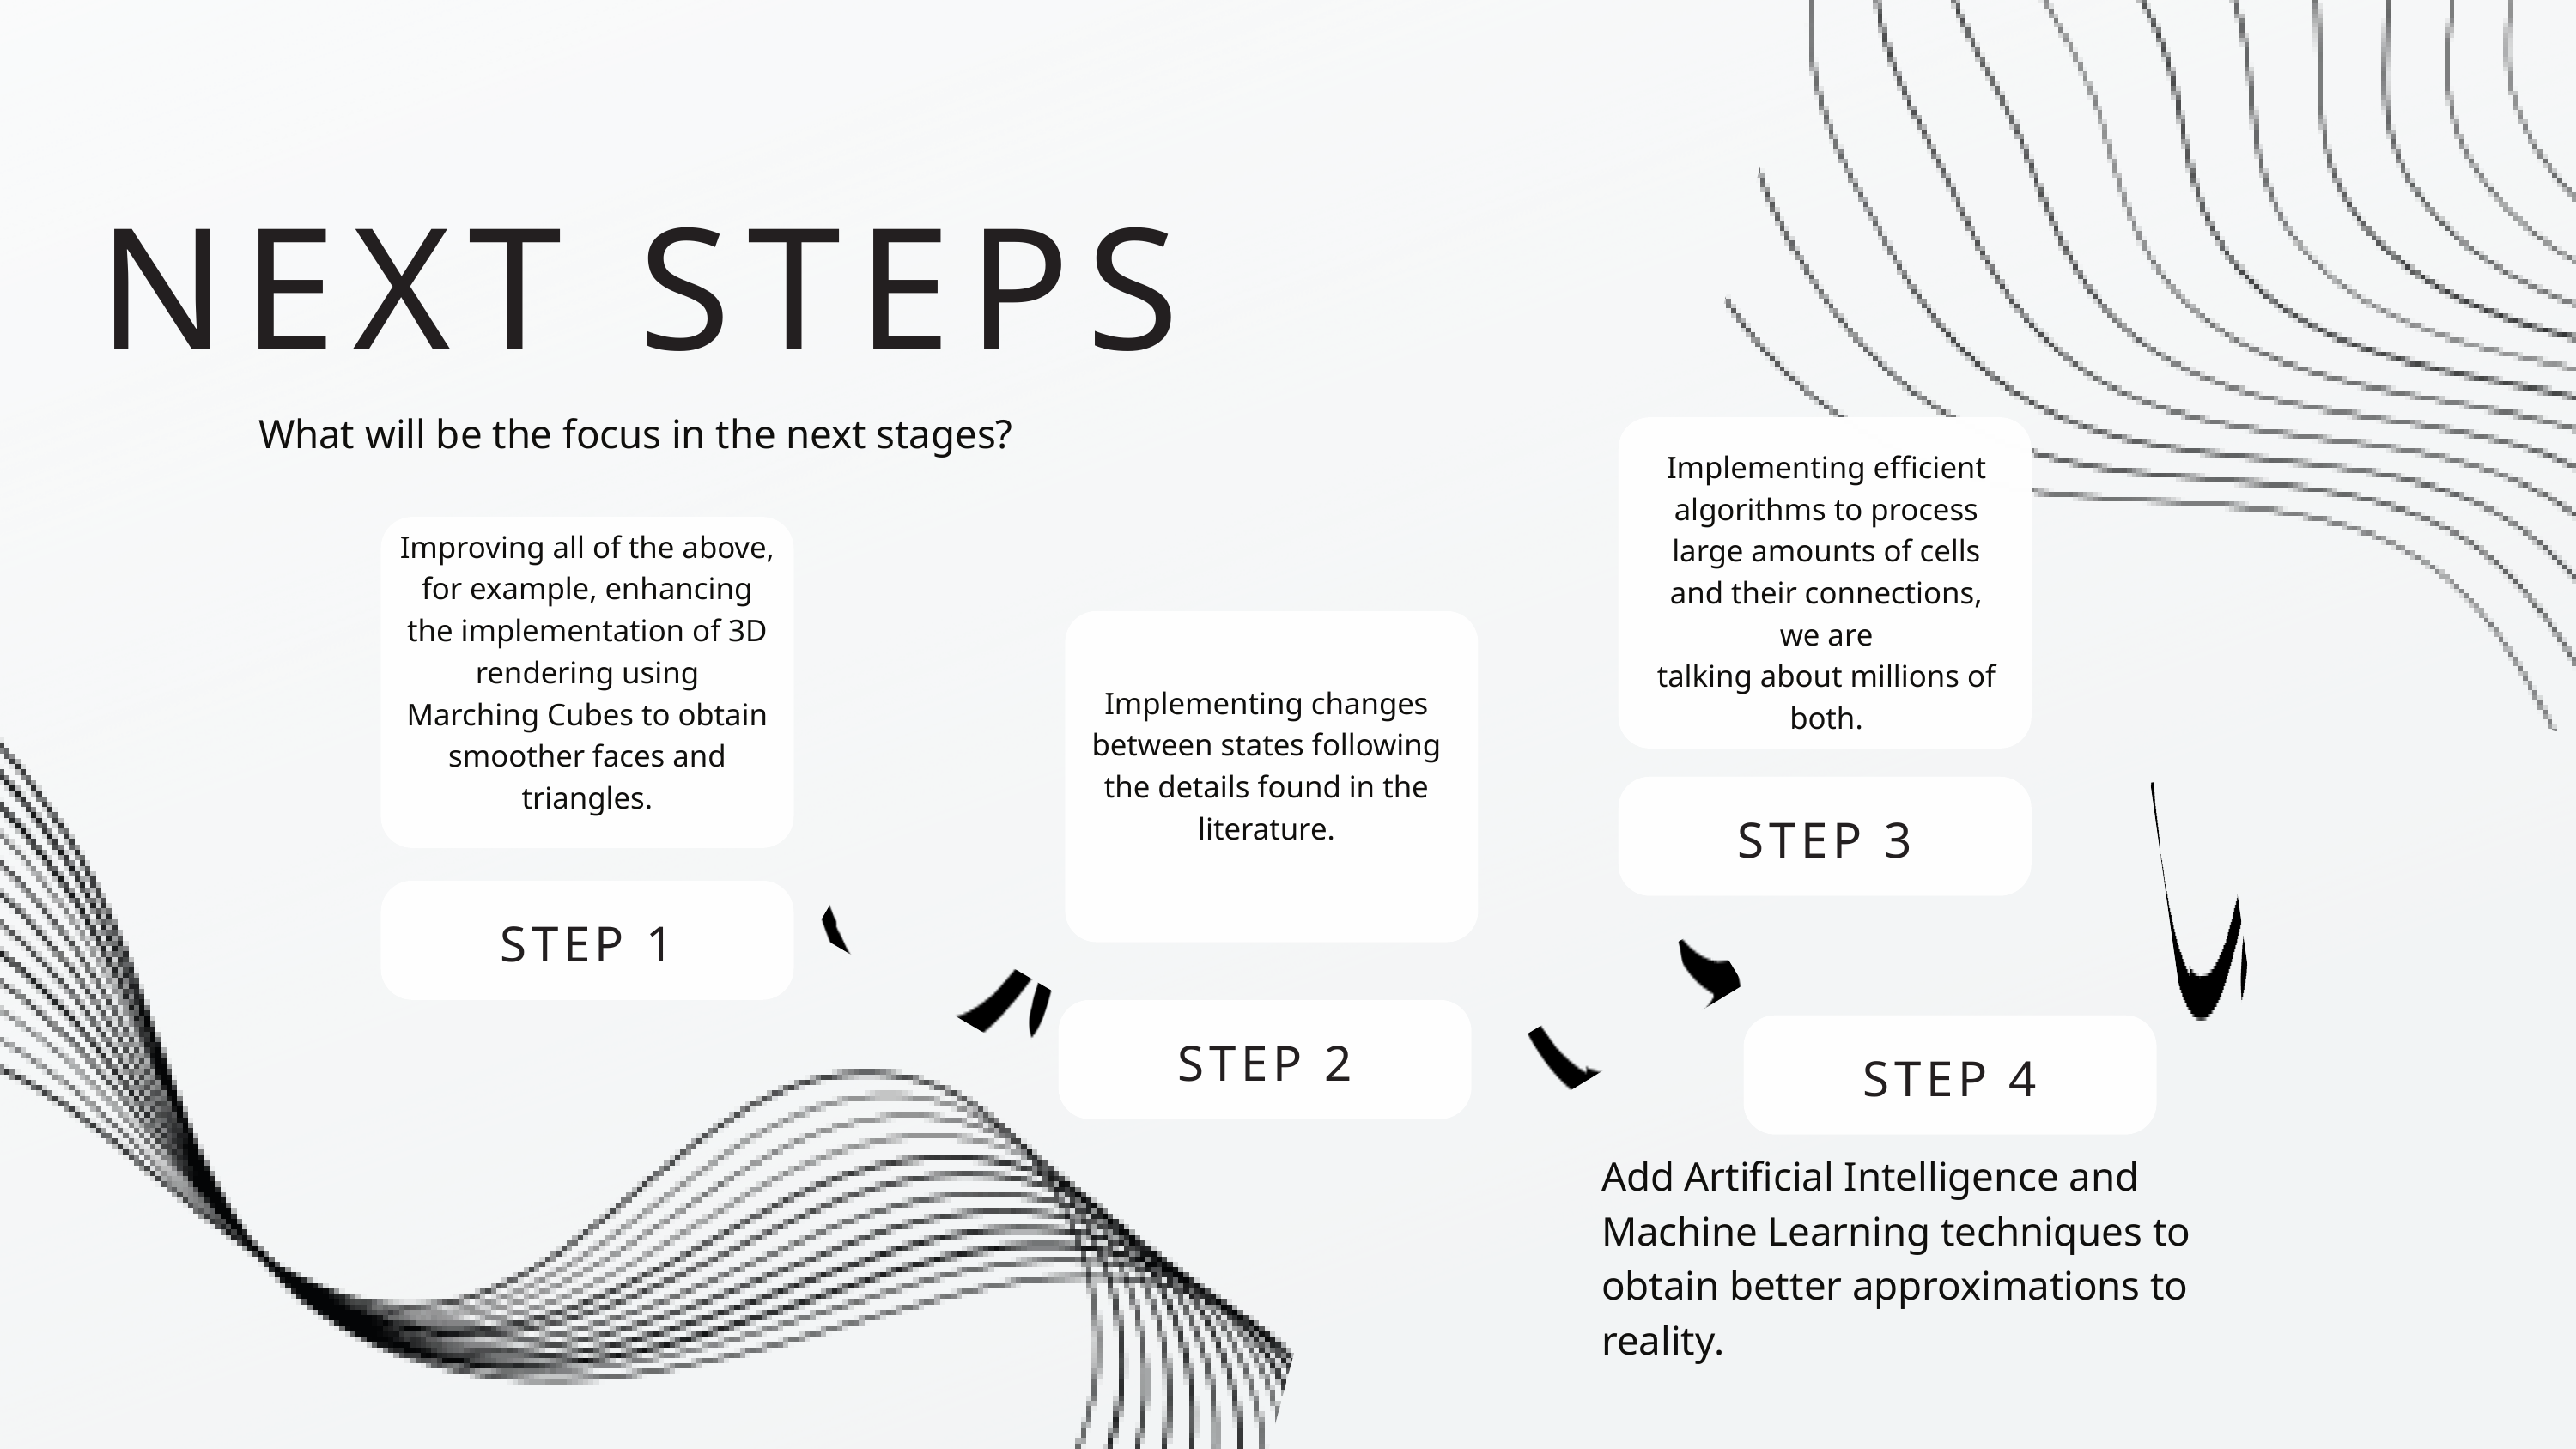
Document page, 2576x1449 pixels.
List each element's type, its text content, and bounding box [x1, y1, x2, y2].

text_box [380, 880, 794, 1001]
text_box [0, 0, 2576, 1449]
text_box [1743, 1015, 2157, 1135]
text_box What will be the focus in the next stages? [258, 402, 1413, 457]
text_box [1058, 999, 1472, 1119]
text_box [816, 871, 1054, 991]
text_box [2150, 773, 2256, 1031]
text_box [1694, 0, 2576, 737]
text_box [1618, 416, 2032, 749]
text_box [0, 713, 1354, 1449]
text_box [1065, 610, 1479, 943]
text_box [1492, 924, 1744, 1116]
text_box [1618, 776, 2032, 896]
text_box NEXT STEPS [12, 150, 1267, 384]
text_box Add Artificial Intelligence and Machine Learning techniques to obtain better approximations to reality. [1601, 1143, 2300, 1363]
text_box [380, 516, 794, 849]
